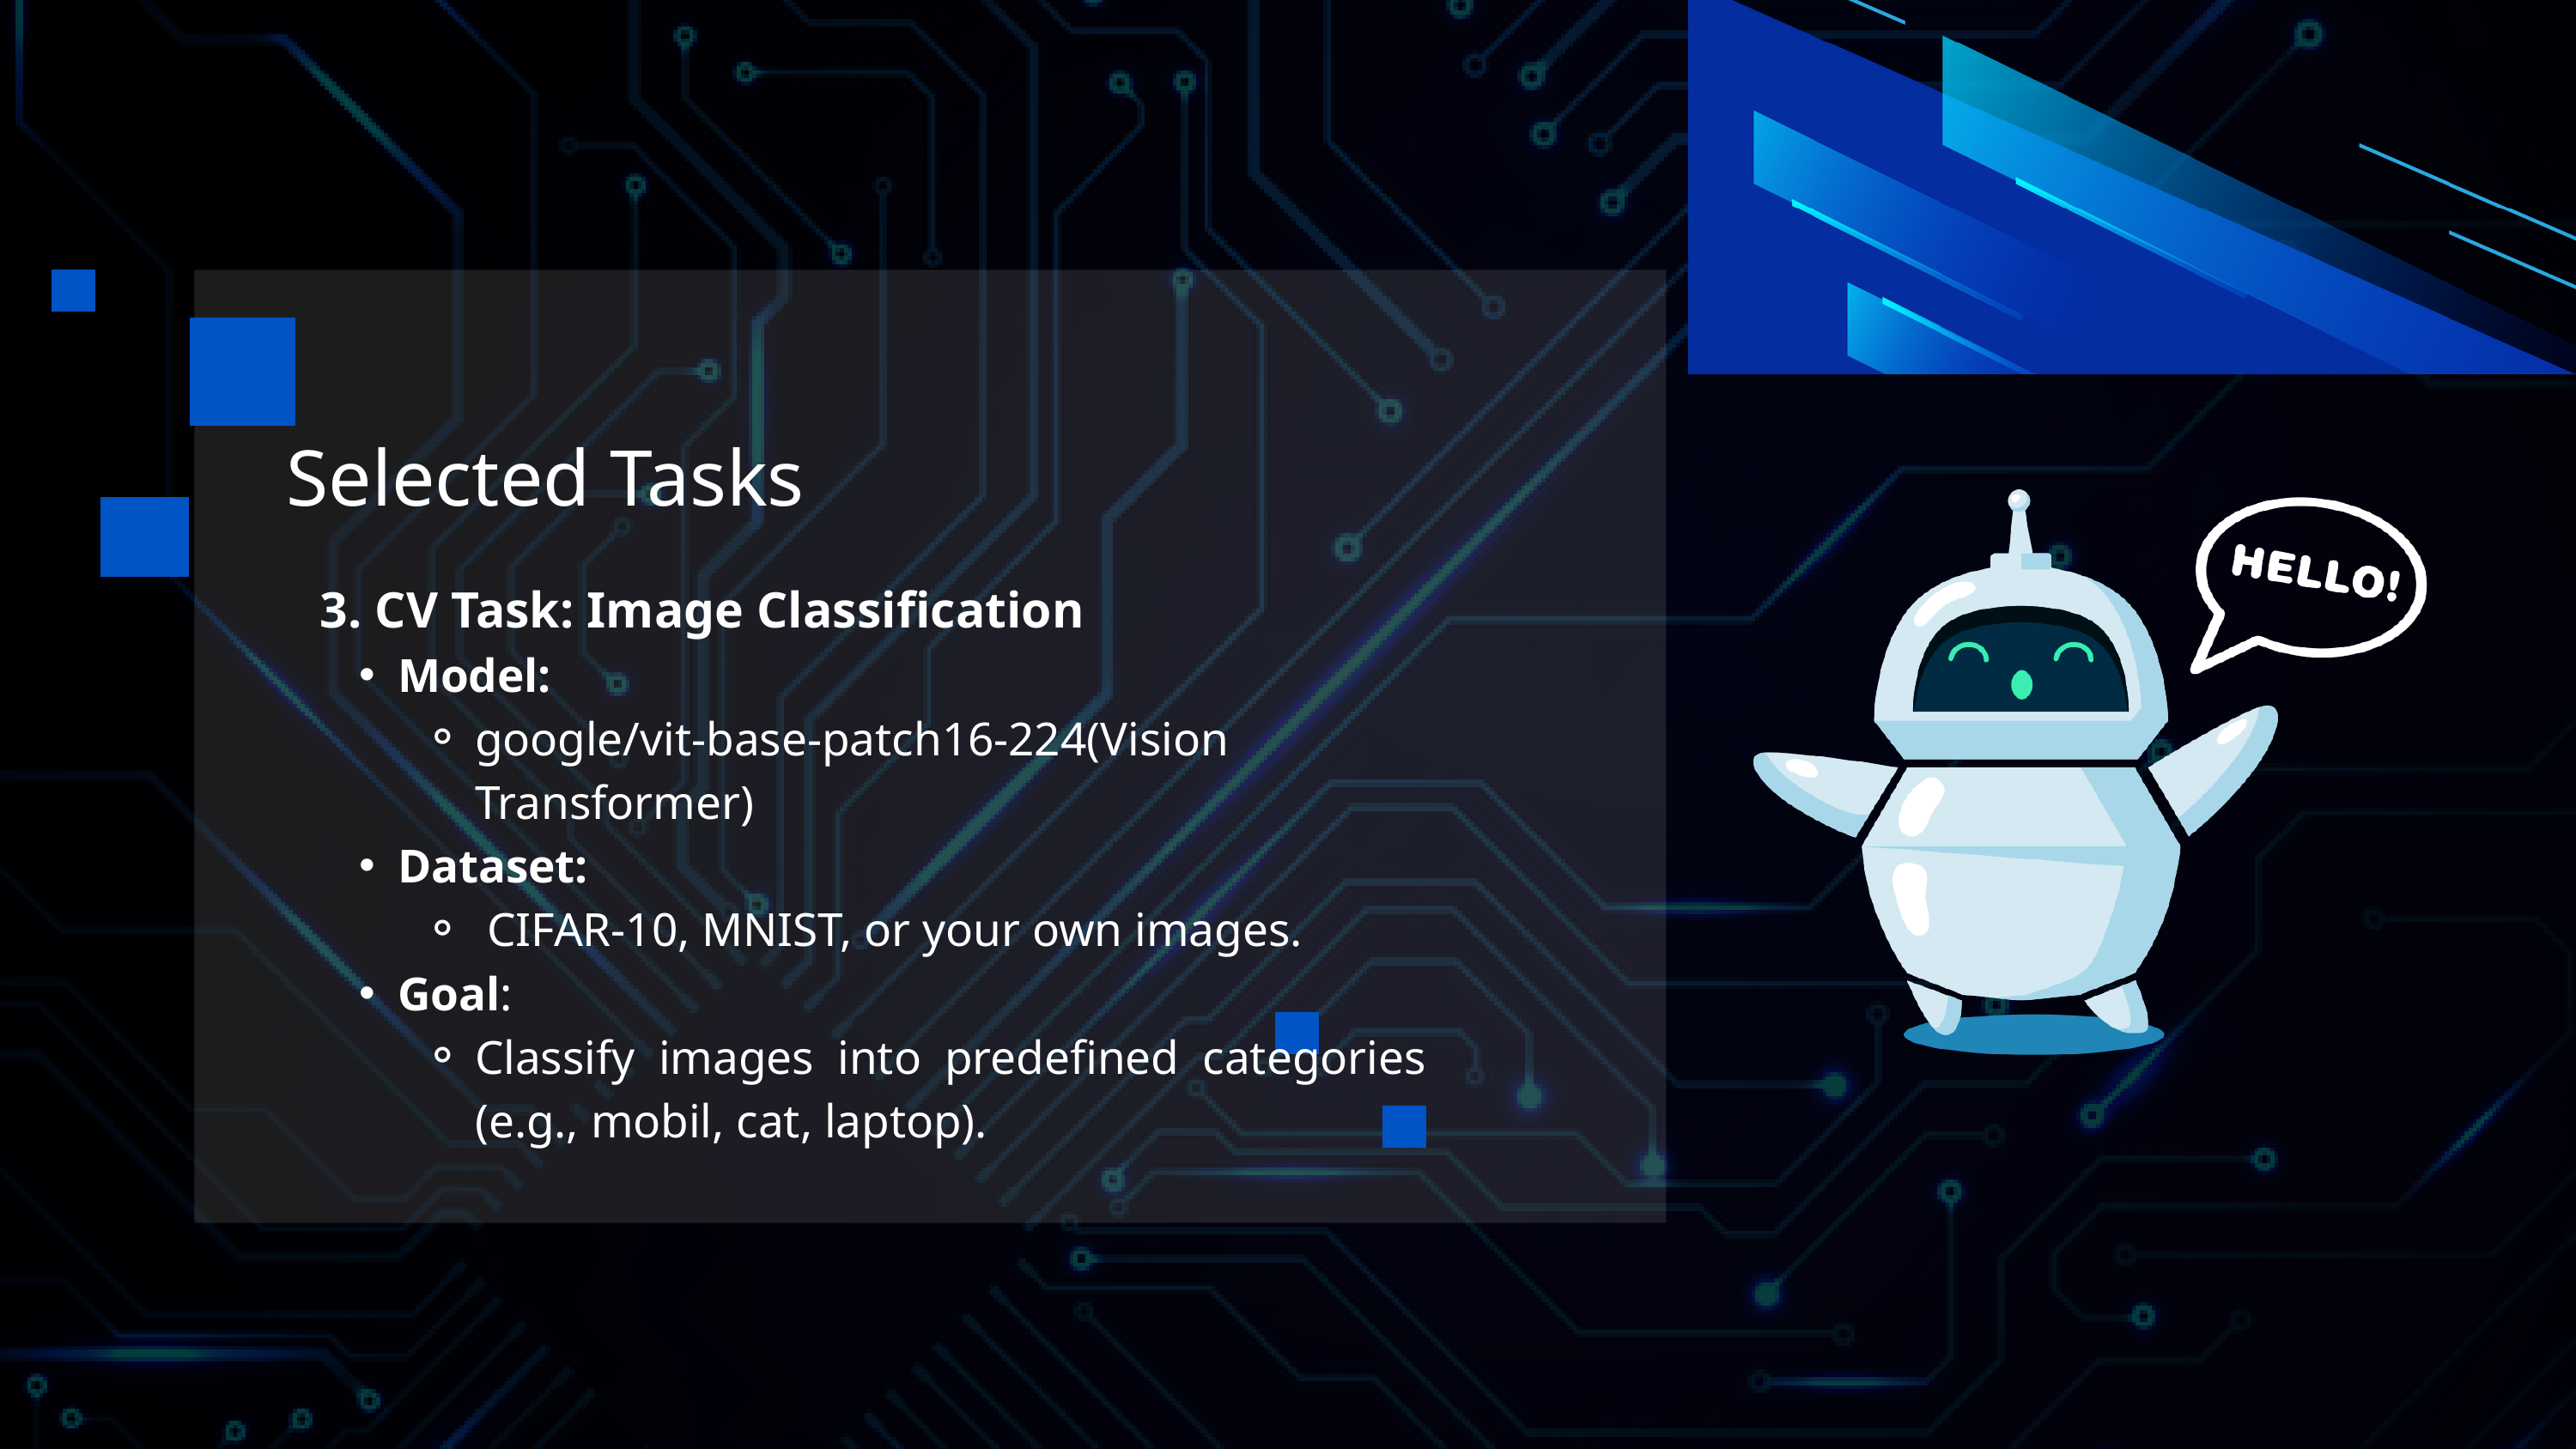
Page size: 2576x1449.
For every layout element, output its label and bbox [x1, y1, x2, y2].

text_box [52, 270, 96, 312]
text_box [1382, 1105, 1427, 1149]
text_box [190, 317, 296, 427]
text_box [0, 0, 2576, 1449]
text_box [1743, 489, 2432, 1055]
text_box [1274, 1011, 1320, 1055]
text_box [1687, 0, 2576, 374]
text_box [194, 270, 1667, 1223]
text_box [100, 496, 190, 577]
